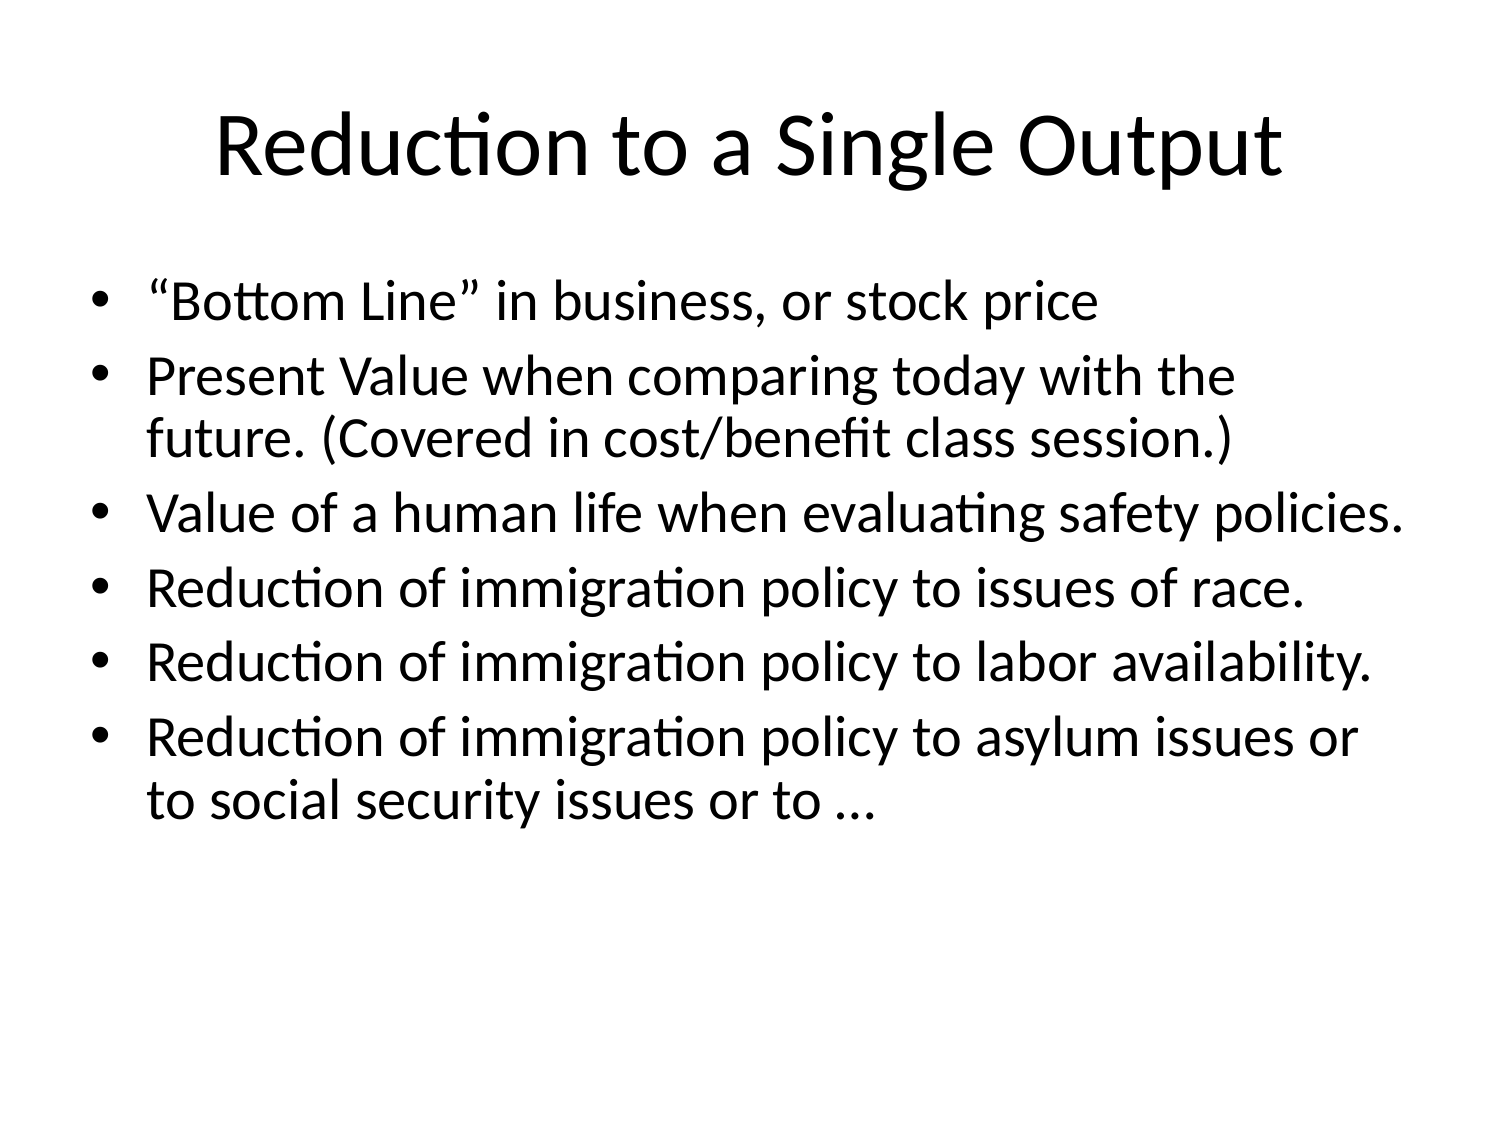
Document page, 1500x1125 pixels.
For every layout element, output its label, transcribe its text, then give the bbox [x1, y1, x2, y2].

list “Bottom Line” in business, or stock price Present Value when comparing today with the future. (Covered in cost/benefit class session.) Value of a human life when evaluating safety policies. Reduction of immigration policy to issues of race. Reduction of immigration policy to labor availability. Reduction of immigration policy to asylum issues or to social security issues or to … [74, 262, 1426, 1006]
title Reduction to a Single Output [74, 44, 1426, 233]
